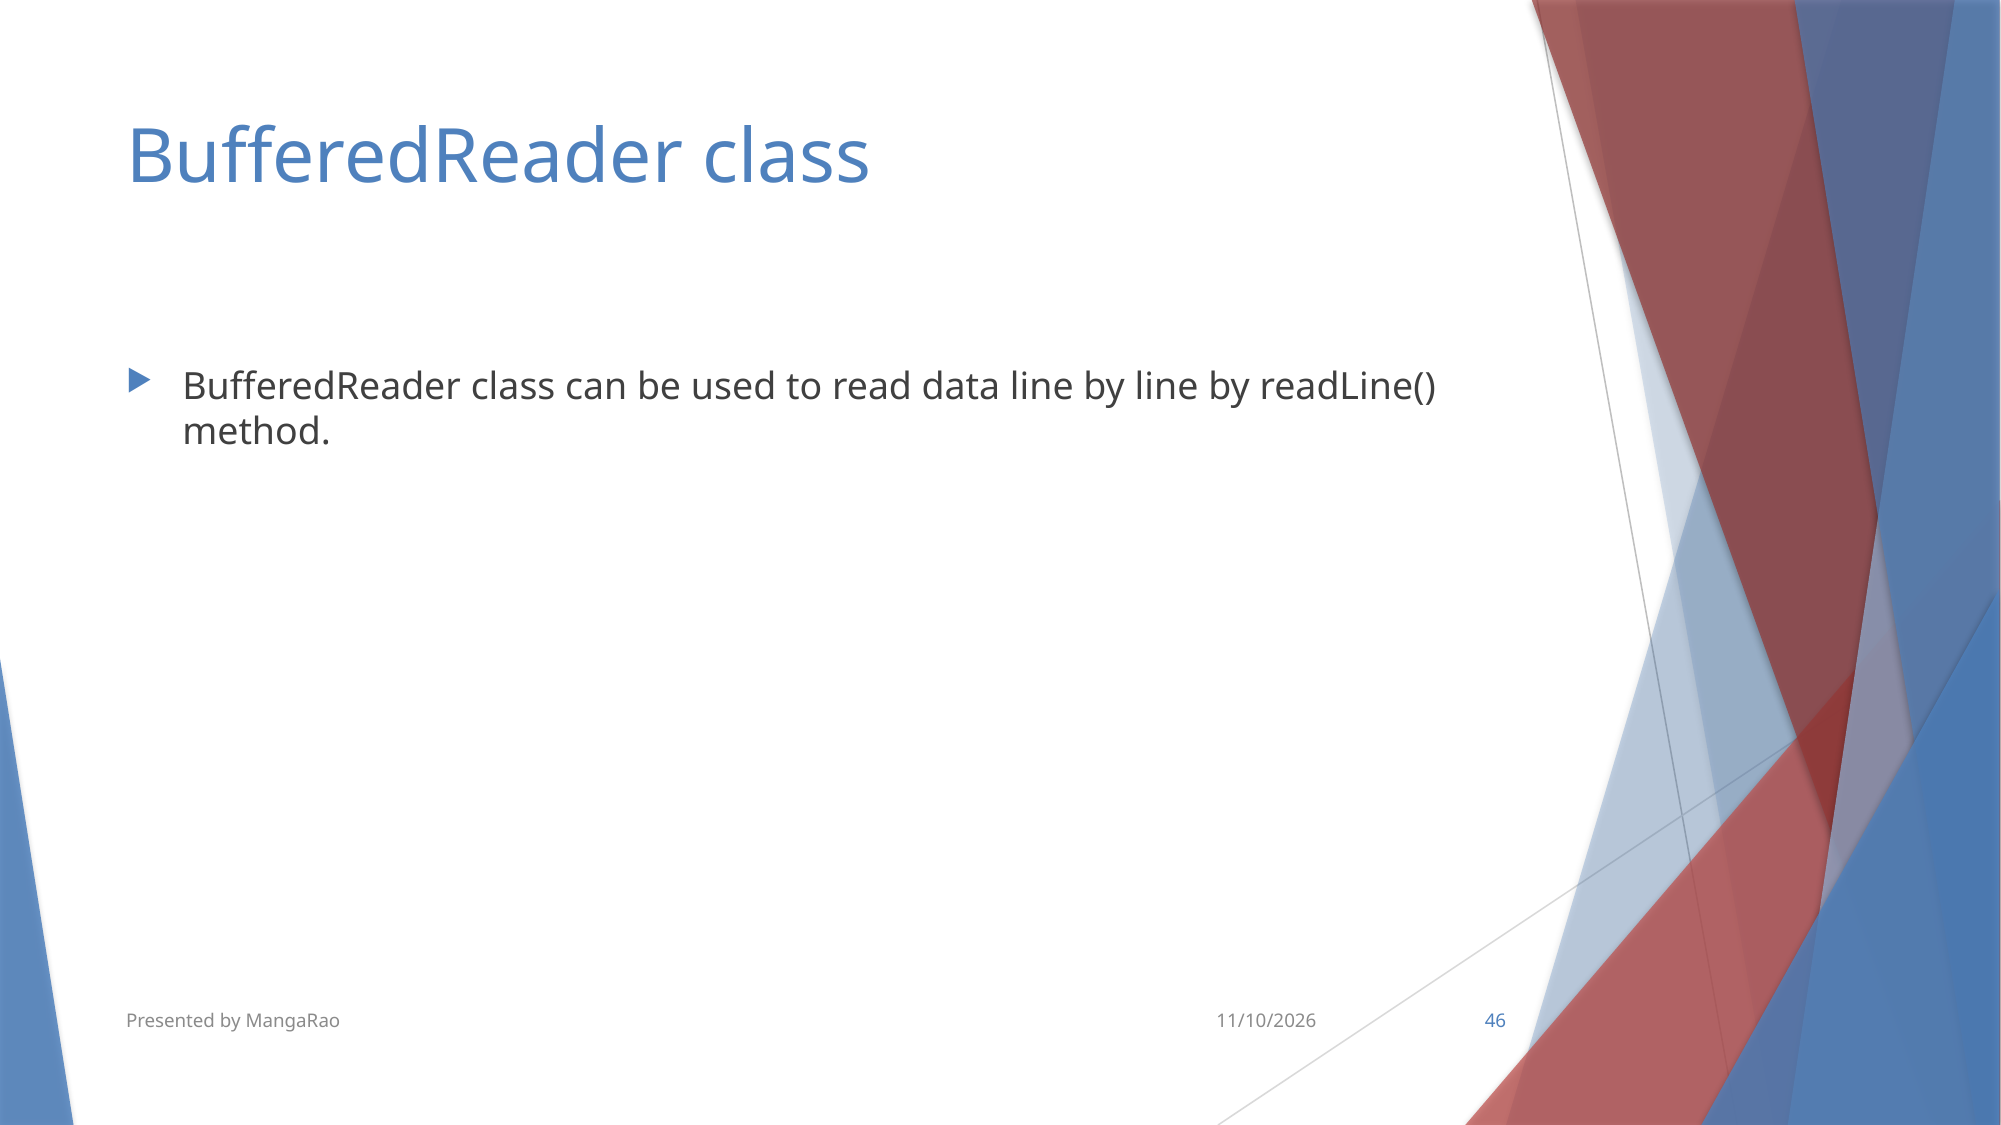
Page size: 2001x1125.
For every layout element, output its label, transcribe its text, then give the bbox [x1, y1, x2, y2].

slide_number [1181, 991, 1332, 1051]
title BufferedReader class [111, 99, 1522, 317]
list BufferedReader class can be used to read data line by line by readLine() method. [111, 354, 1522, 992]
footer Presented by MangaRao [111, 991, 1145, 1051]
slide_number 46 [1409, 991, 1522, 1051]
